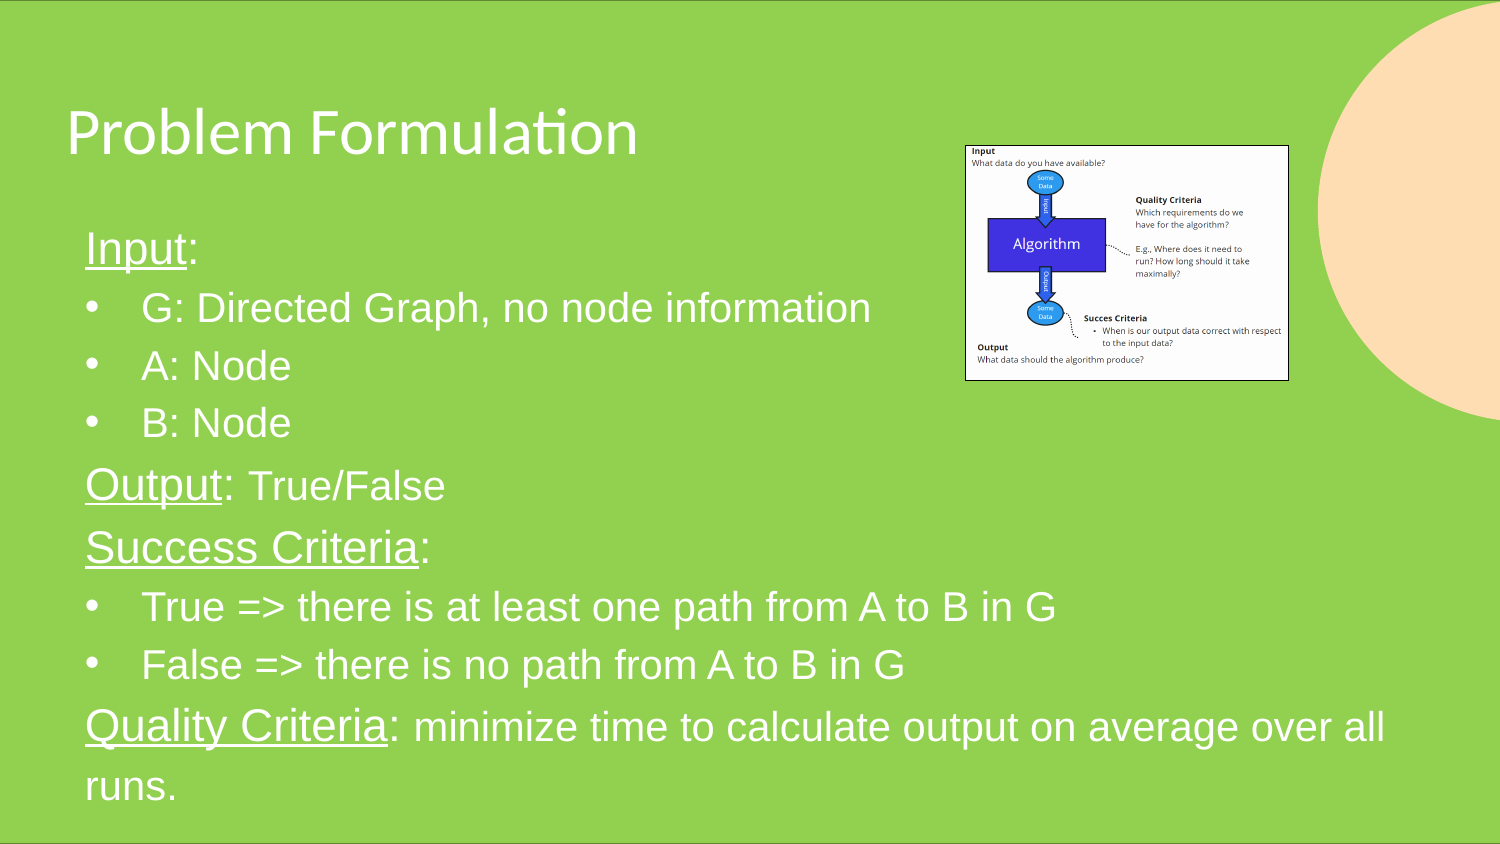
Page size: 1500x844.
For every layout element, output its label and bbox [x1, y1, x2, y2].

picture [965, 145, 1289, 382]
text_box [0, 0, 1500, 844]
